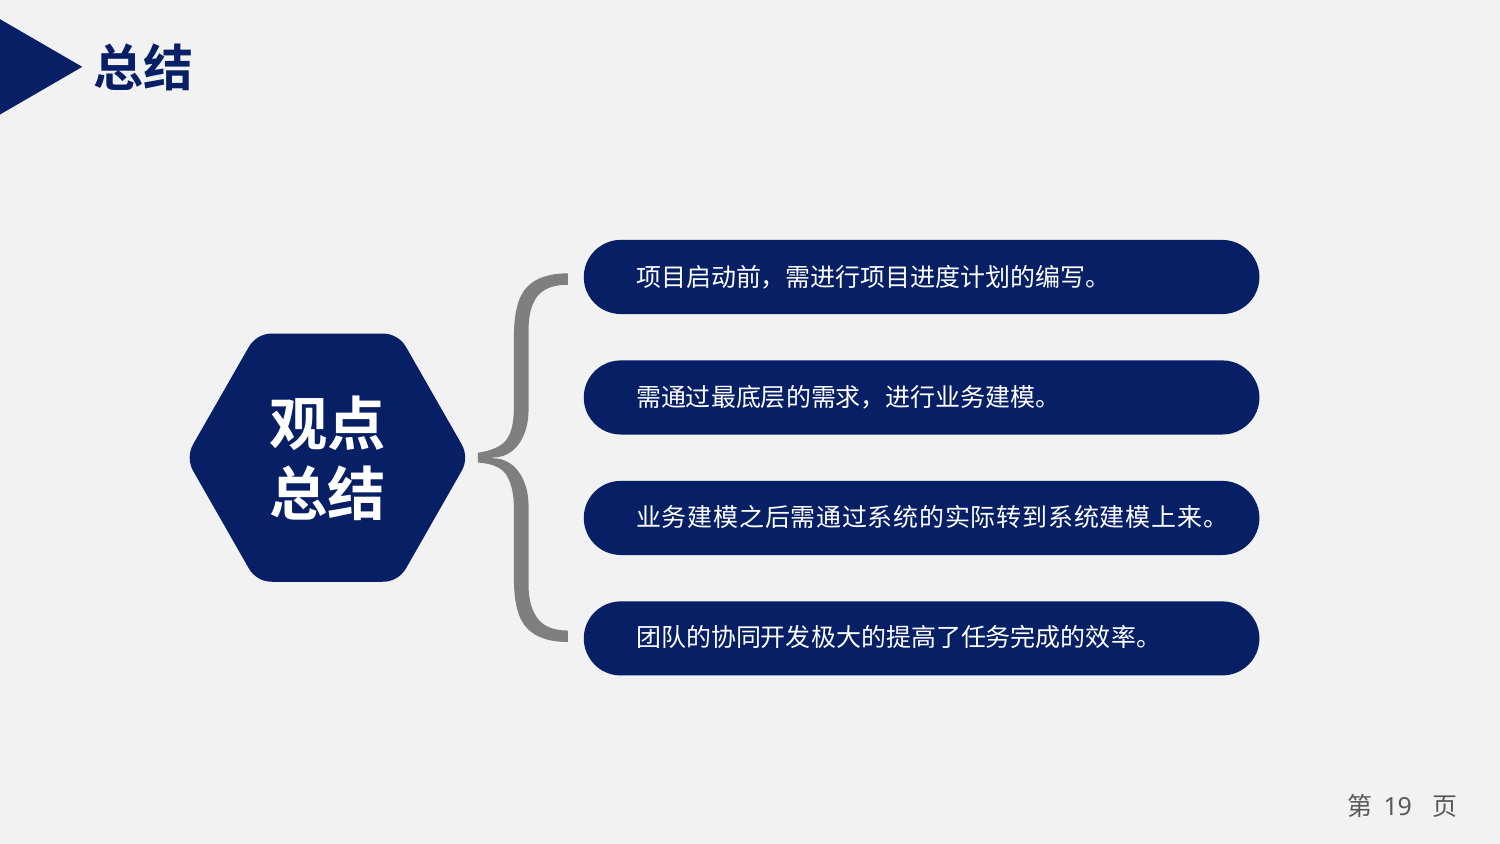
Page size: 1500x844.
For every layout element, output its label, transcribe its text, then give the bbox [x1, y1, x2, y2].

text_box [189, 333, 466, 582]
text_box 项目启动前，需进行项目进度计划的编写。 [636, 264, 1204, 292]
text_box 需通过最底层的需求，进行业务建模。 [636, 383, 1204, 411]
text_box [582, 600, 1261, 677]
text_box 团队的协同开发极大的提高了任务完成的效率。 [636, 624, 1204, 652]
text_box 总结 [78, 29, 208, 105]
text_box [582, 479, 1261, 557]
text_box [582, 359, 1261, 436]
text_box [477, 273, 568, 642]
text_box [0, 19, 83, 115]
text_box 业务建模之后需通过系统的实际转到系统建模上来。 [636, 504, 1204, 532]
text_box 观点总结 [252, 386, 402, 528]
text_box [582, 238, 1261, 316]
